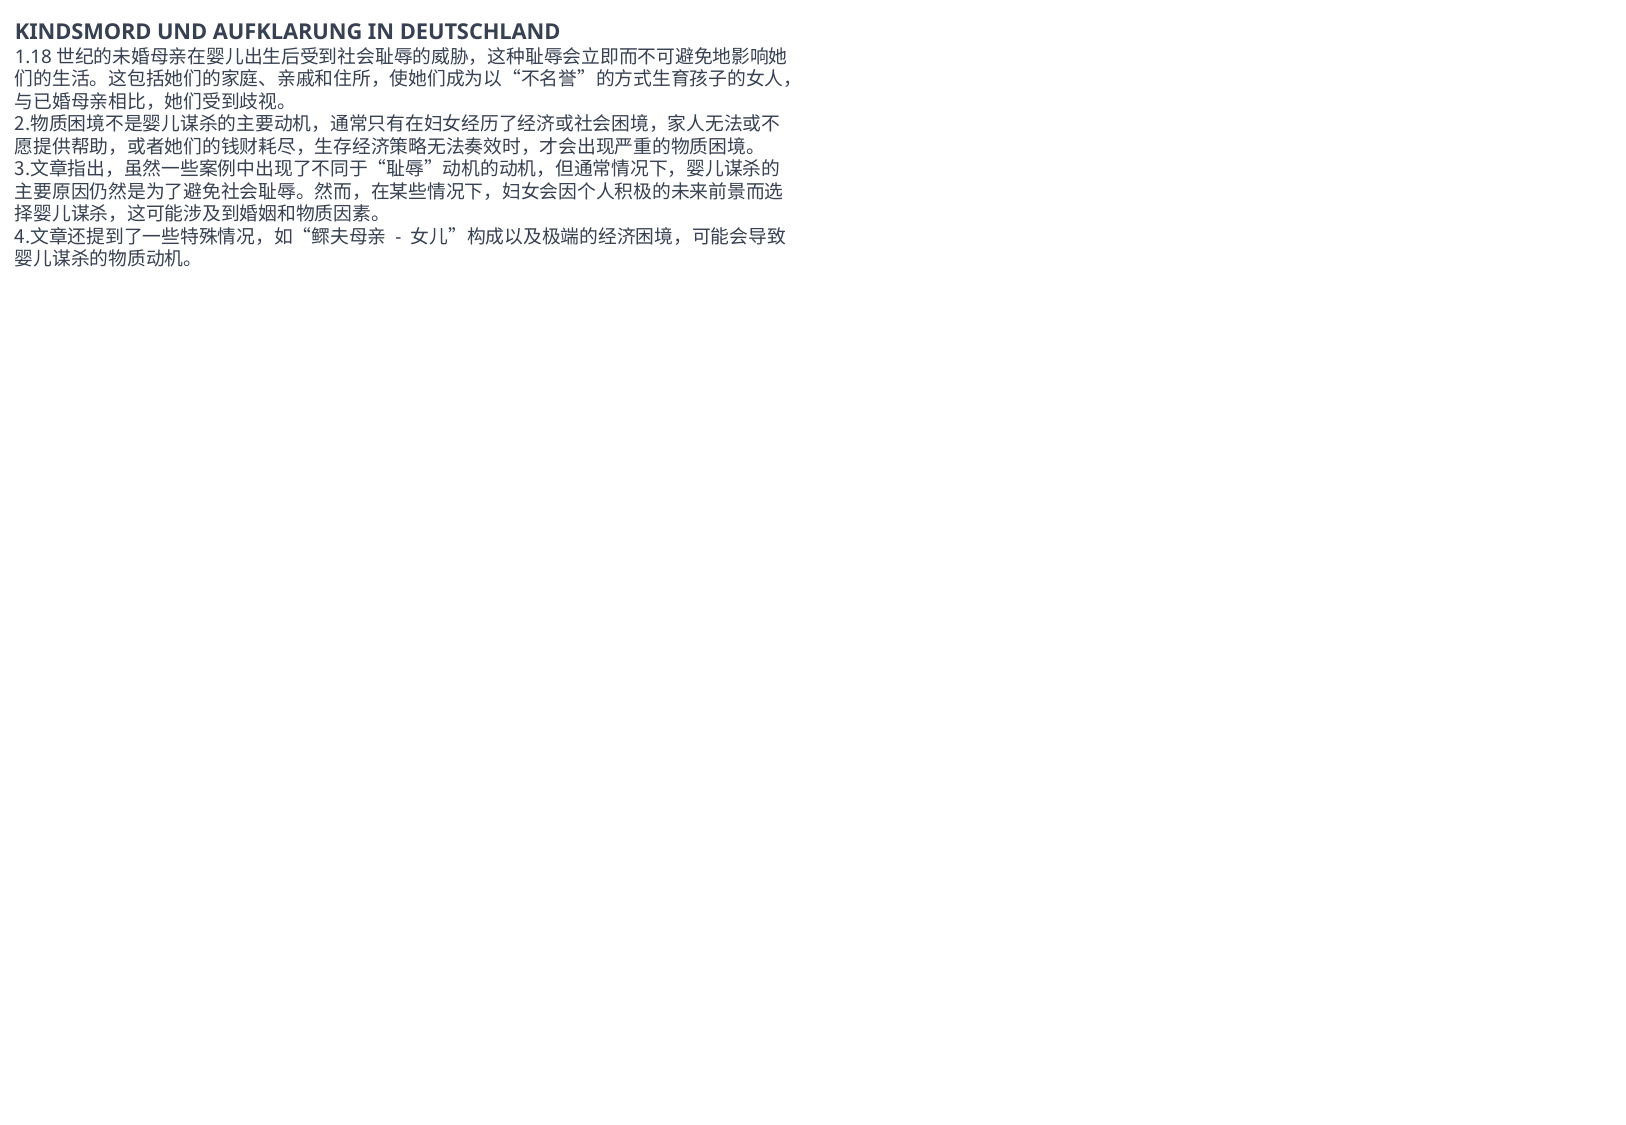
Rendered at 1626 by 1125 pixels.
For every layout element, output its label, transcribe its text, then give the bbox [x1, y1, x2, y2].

text_box KINDSMORD UND AUFKLARUNG IN DEUTSCHLAND 18世纪的未婚母亲在婴儿出生后受到社会耻辱的威胁，这种耻辱会立即而不可避免地影响她们的生活。这包括她们的家庭、亲戚和住所，使她们成为以“不名誉”的方式生育孩子的女人，与已婚母亲相比，她们受到歧视。 物质困境不是婴儿谋杀的主要动机，通常只有在妇女经历了经济或社会困境，家人无法或不愿提供帮助，或者她们的钱财耗尽，生存经济策略无法奏效时，才会出现严重的物质困境。 文章指出，虽然一些案例中出现了不同于“耻辱”动机的动机，但通常情况下，婴儿谋杀的主要原因仍然是为了避免社会耻辱。然而，在某些情况下，妇女会因个人积极的未来前景而选择婴儿谋杀，这可能涉及到婚姻和物质因素。 文章还提到了一些特殊情况，如“鳏夫母亲 - 女儿”构成以及极端的经济困境，可能会导致婴儿谋杀的物质动机。 [0, 10, 813, 277]
